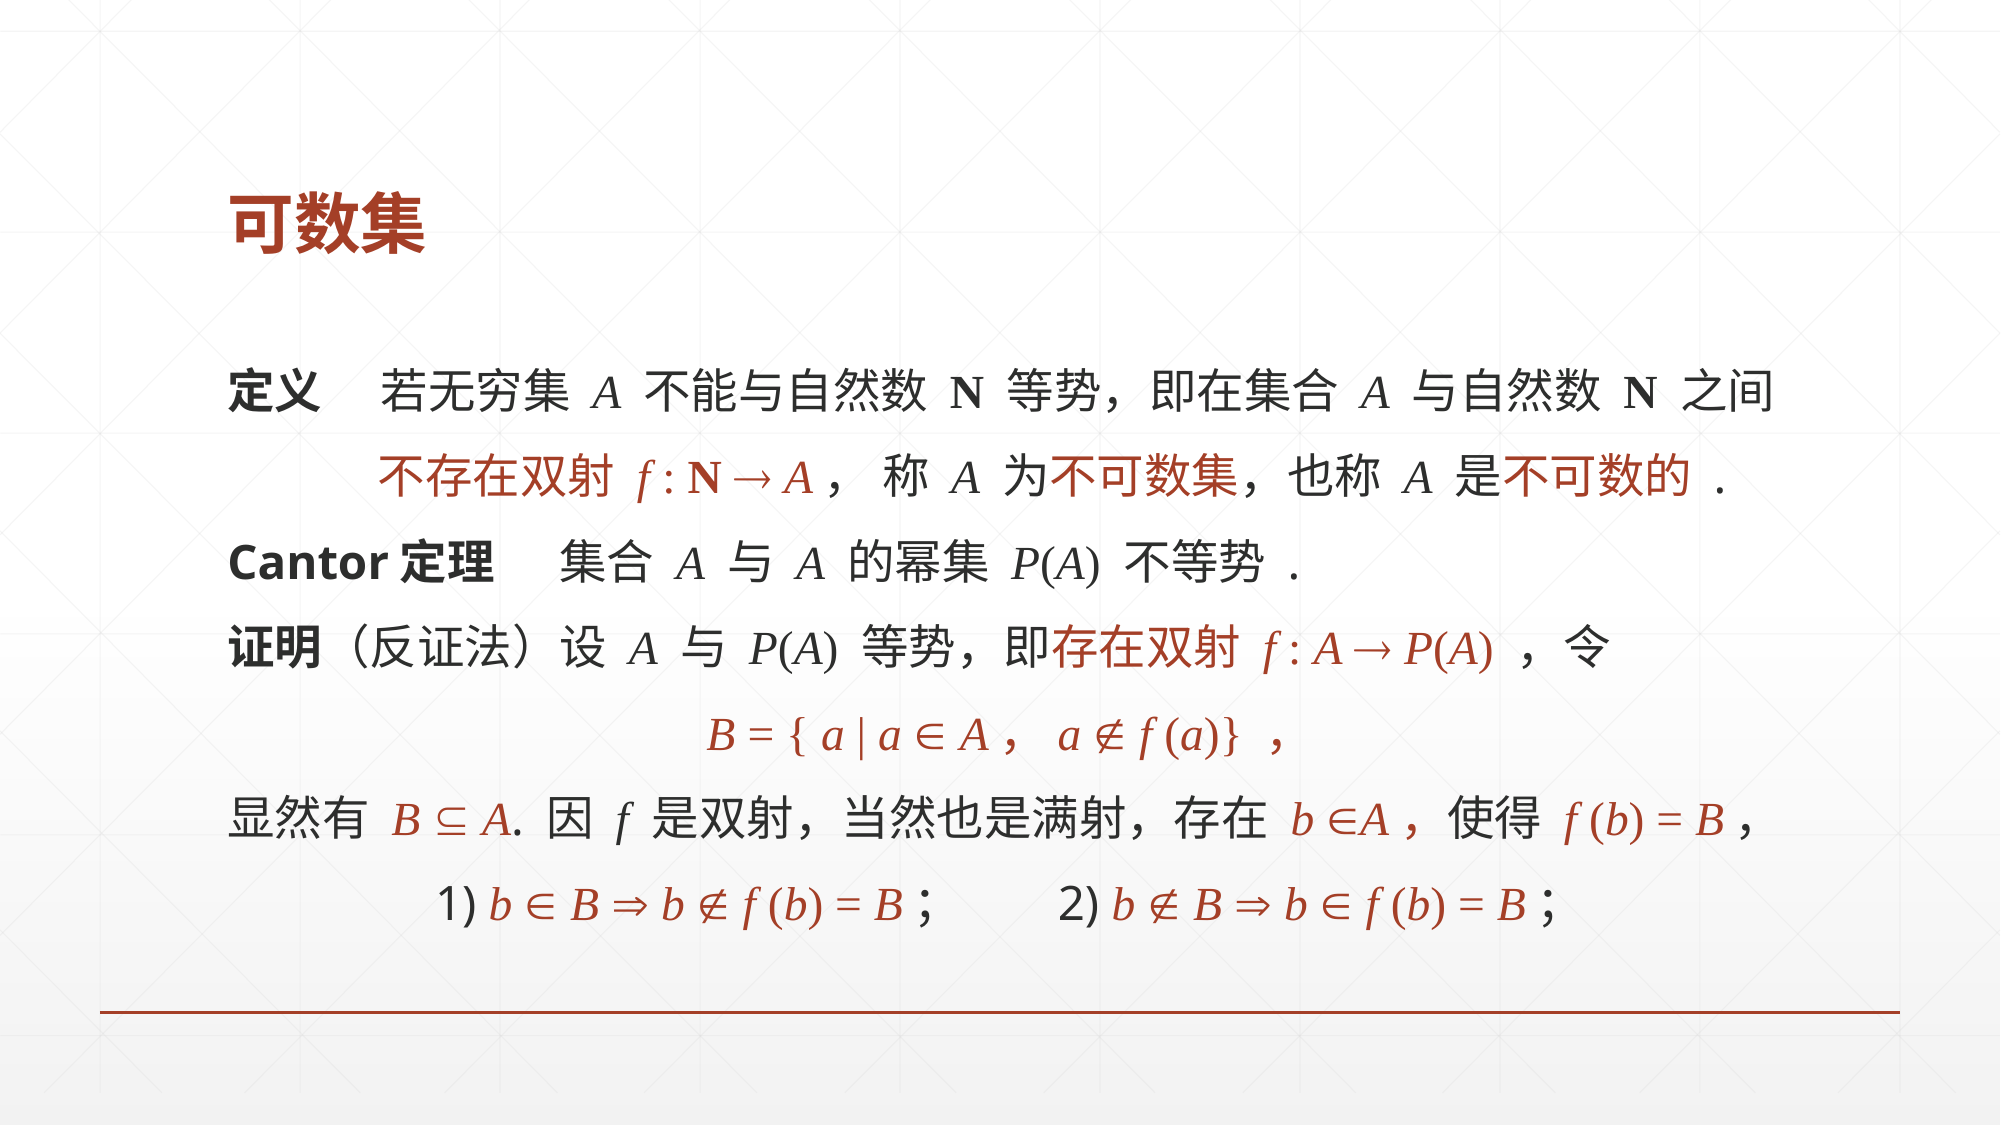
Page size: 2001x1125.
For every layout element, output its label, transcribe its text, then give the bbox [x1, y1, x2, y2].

list 定义 若无穷集 A 不能与自然数 N 等势，即在集合 A 与自然数 N 之间 不存在双射 f : N  A， 称 A 为不可数集，也称 A 是不可数的 . Cantor定理 集合 A 与 A 的幂集 P(A) 不等势 . 证明（反证法）设 A 与 P(A) 等势，即存在双射 f : A  P(A) ，令 B = { a | a  A，a  f (a)} ， 显然有 B  A. 因 f 是双射，当然也是满射，存在 b A，使得 f (b) = B， 1) b  B  b  f (b) = B； 2) b  B  b  f (b) = B； [212, 324, 1807, 1012]
title 可数集 [212, 82, 1788, 271]
